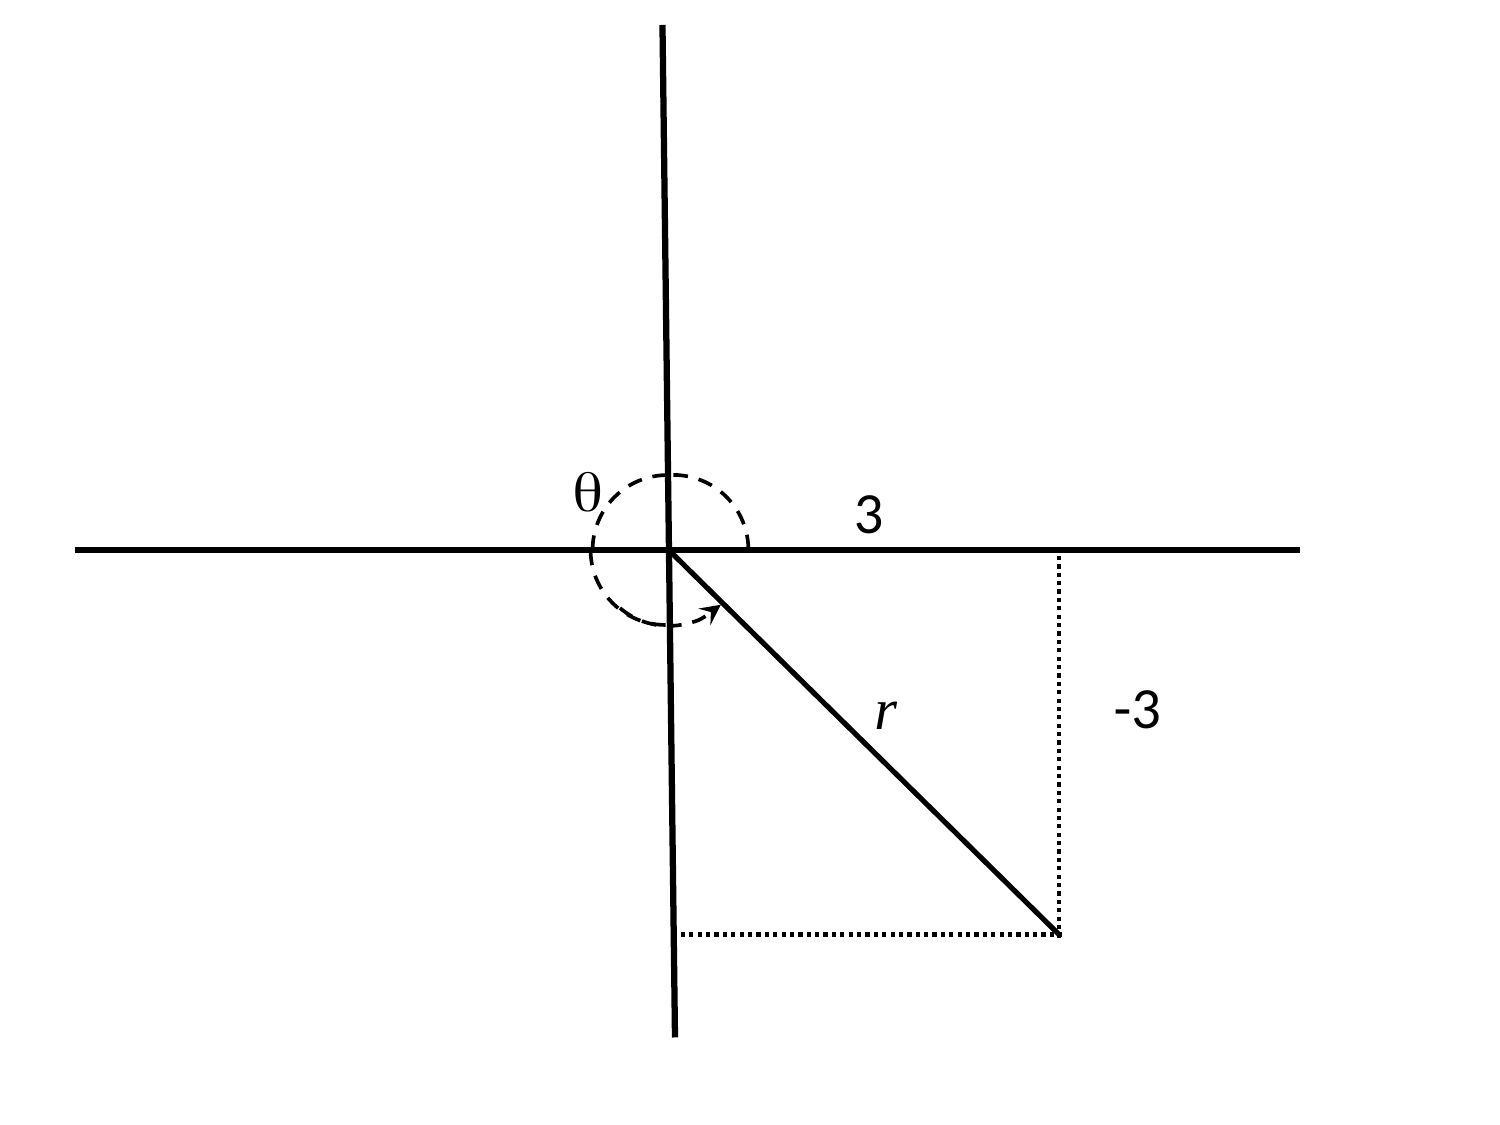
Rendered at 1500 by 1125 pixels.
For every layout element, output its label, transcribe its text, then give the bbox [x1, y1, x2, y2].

text_box [679, 474, 750, 547]
text_box [614, 562, 657, 626]
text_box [662, 24, 676, 549]
text_box [591, 475, 657, 549]
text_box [668, 549, 1060, 935]
text_box  [557, 445, 618, 531]
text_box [662, 562, 676, 1038]
text_box [590, 559, 656, 609]
